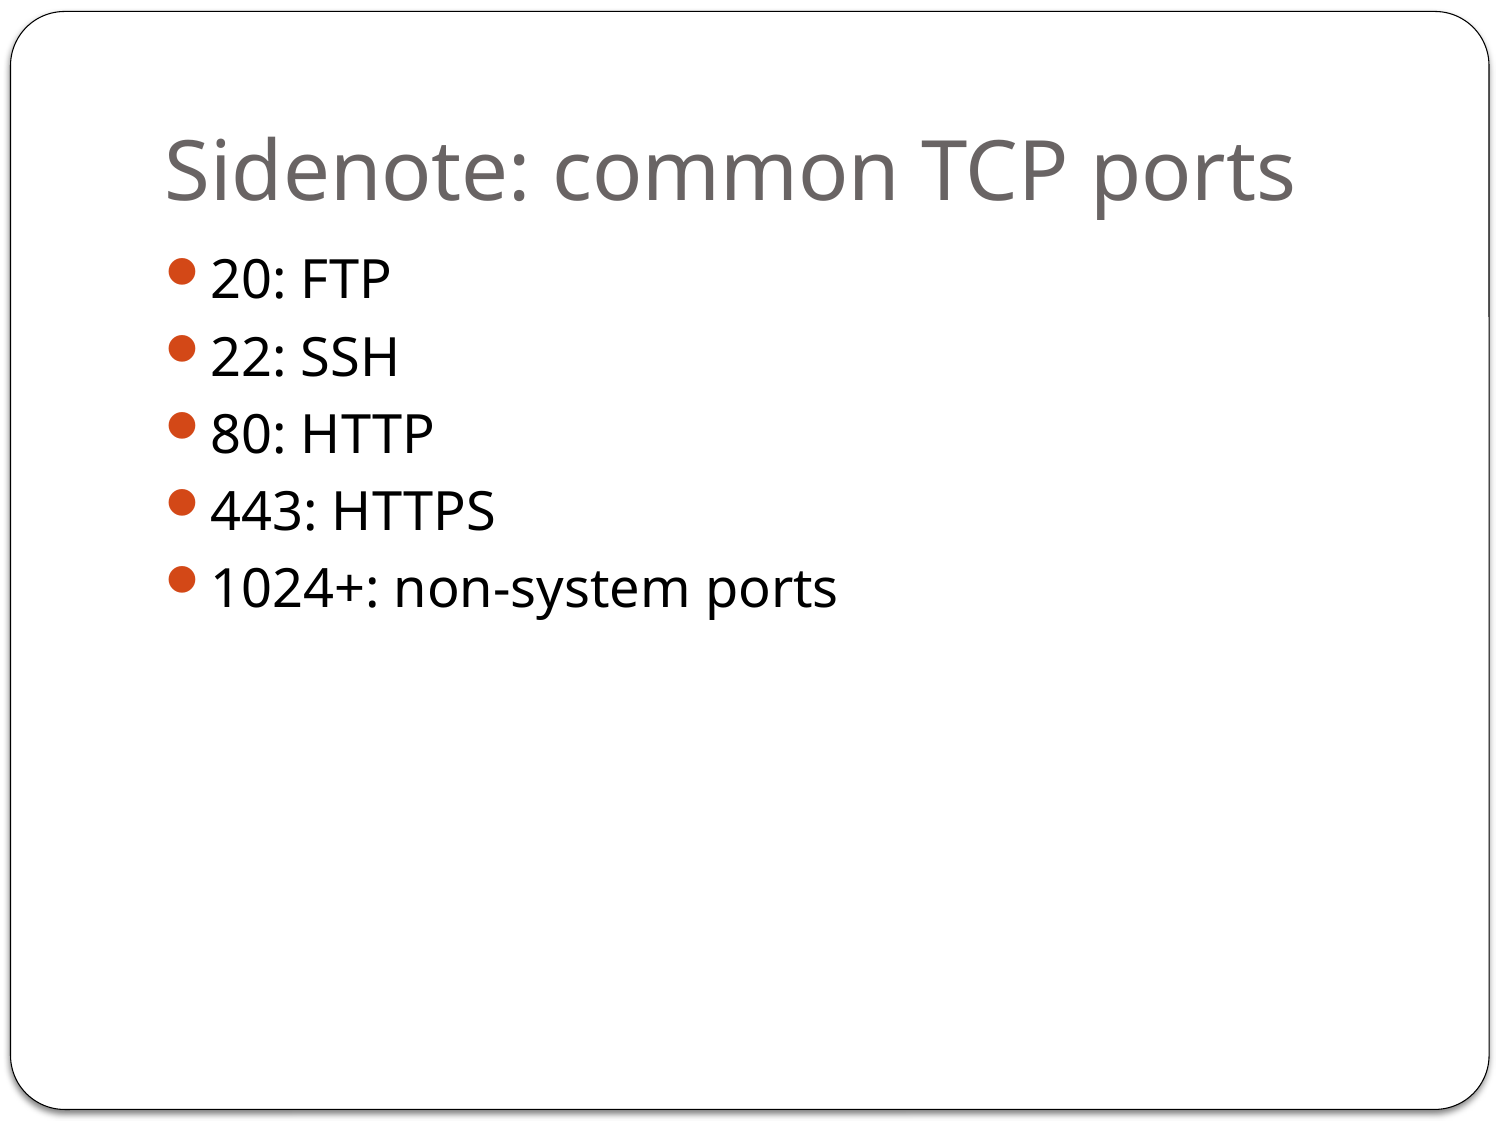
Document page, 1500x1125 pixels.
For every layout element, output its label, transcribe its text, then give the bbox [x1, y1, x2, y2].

list 20: FTP 22: SSH 80: HTTP 443: HTTPS 1024+: non-system ports [150, 237, 1425, 988]
title Sidenote: common TCP ports [150, 45, 1425, 233]
